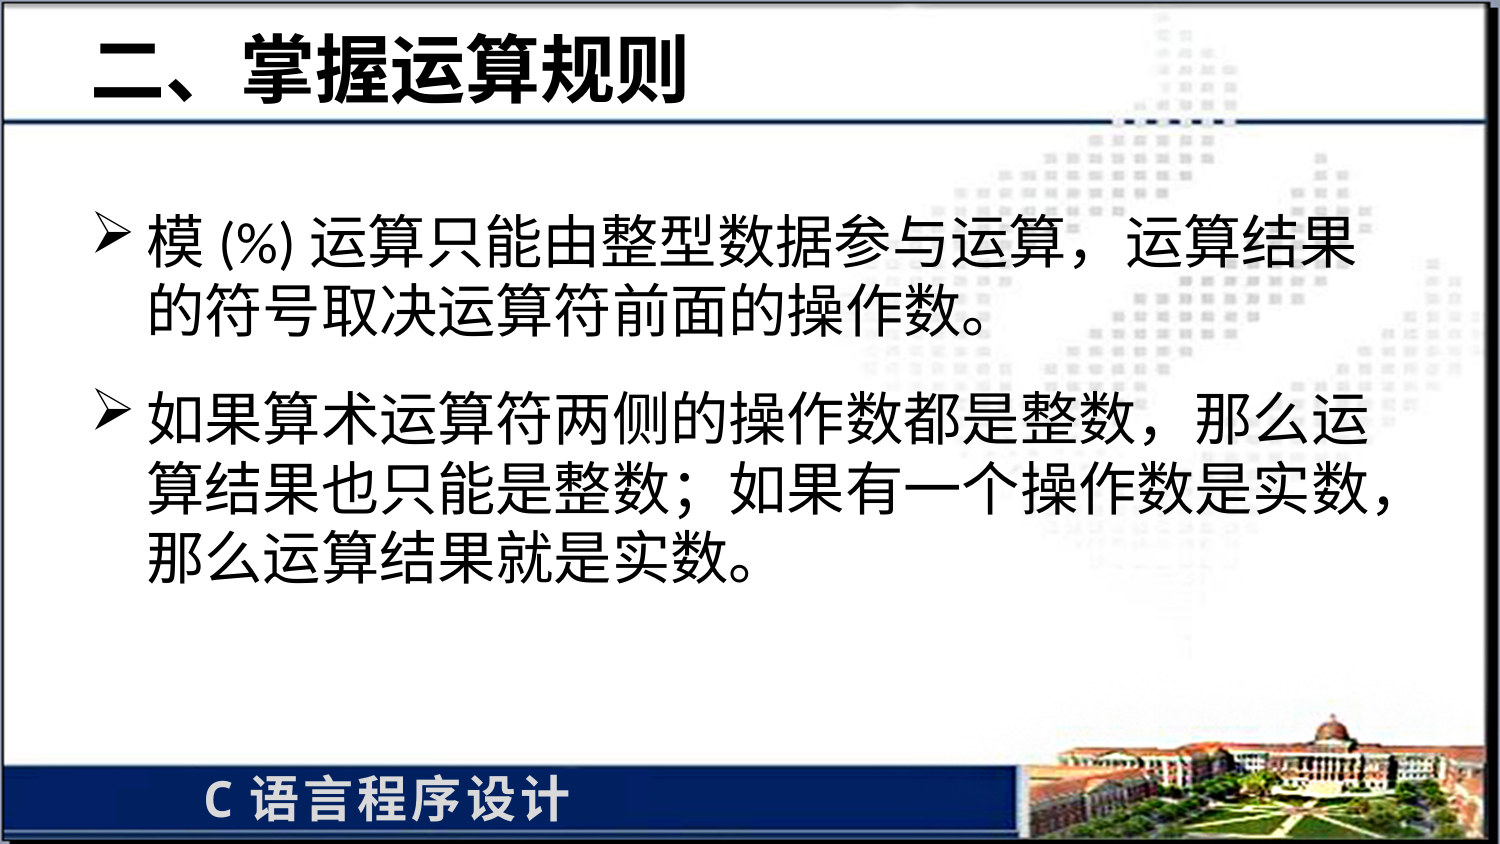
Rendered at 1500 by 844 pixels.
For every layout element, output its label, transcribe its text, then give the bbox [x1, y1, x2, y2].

list 模(%)运算只能由整型数据参与运算，运算结果的符号取决运算符前面的操作数。 如果算术运算符两侧的操作数都是整数，那么运算结果也只能是整数；如果有一个操作数是实数，那么运算结果就是实数。 [75, 197, 1424, 729]
title 二、掌握运算规则 [75, 20, 1425, 115]
picture [0, 0, 1500, 844]
